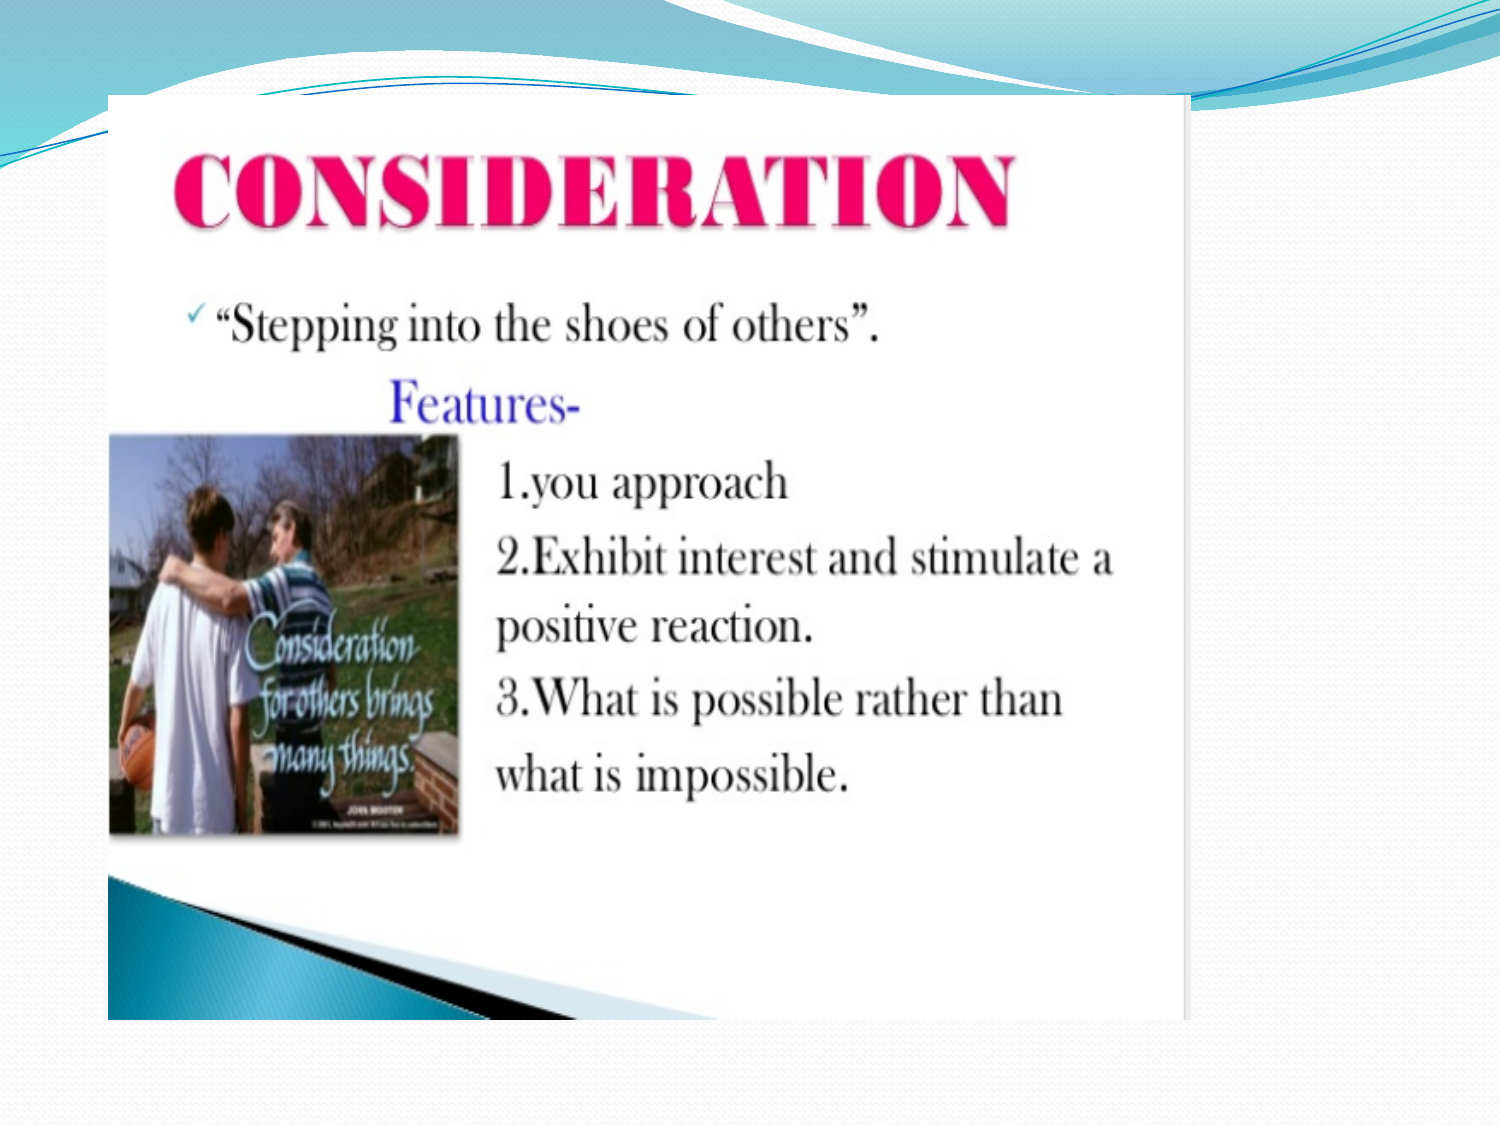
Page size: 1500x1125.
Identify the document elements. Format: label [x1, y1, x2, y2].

list [108, 95, 1191, 1021]
